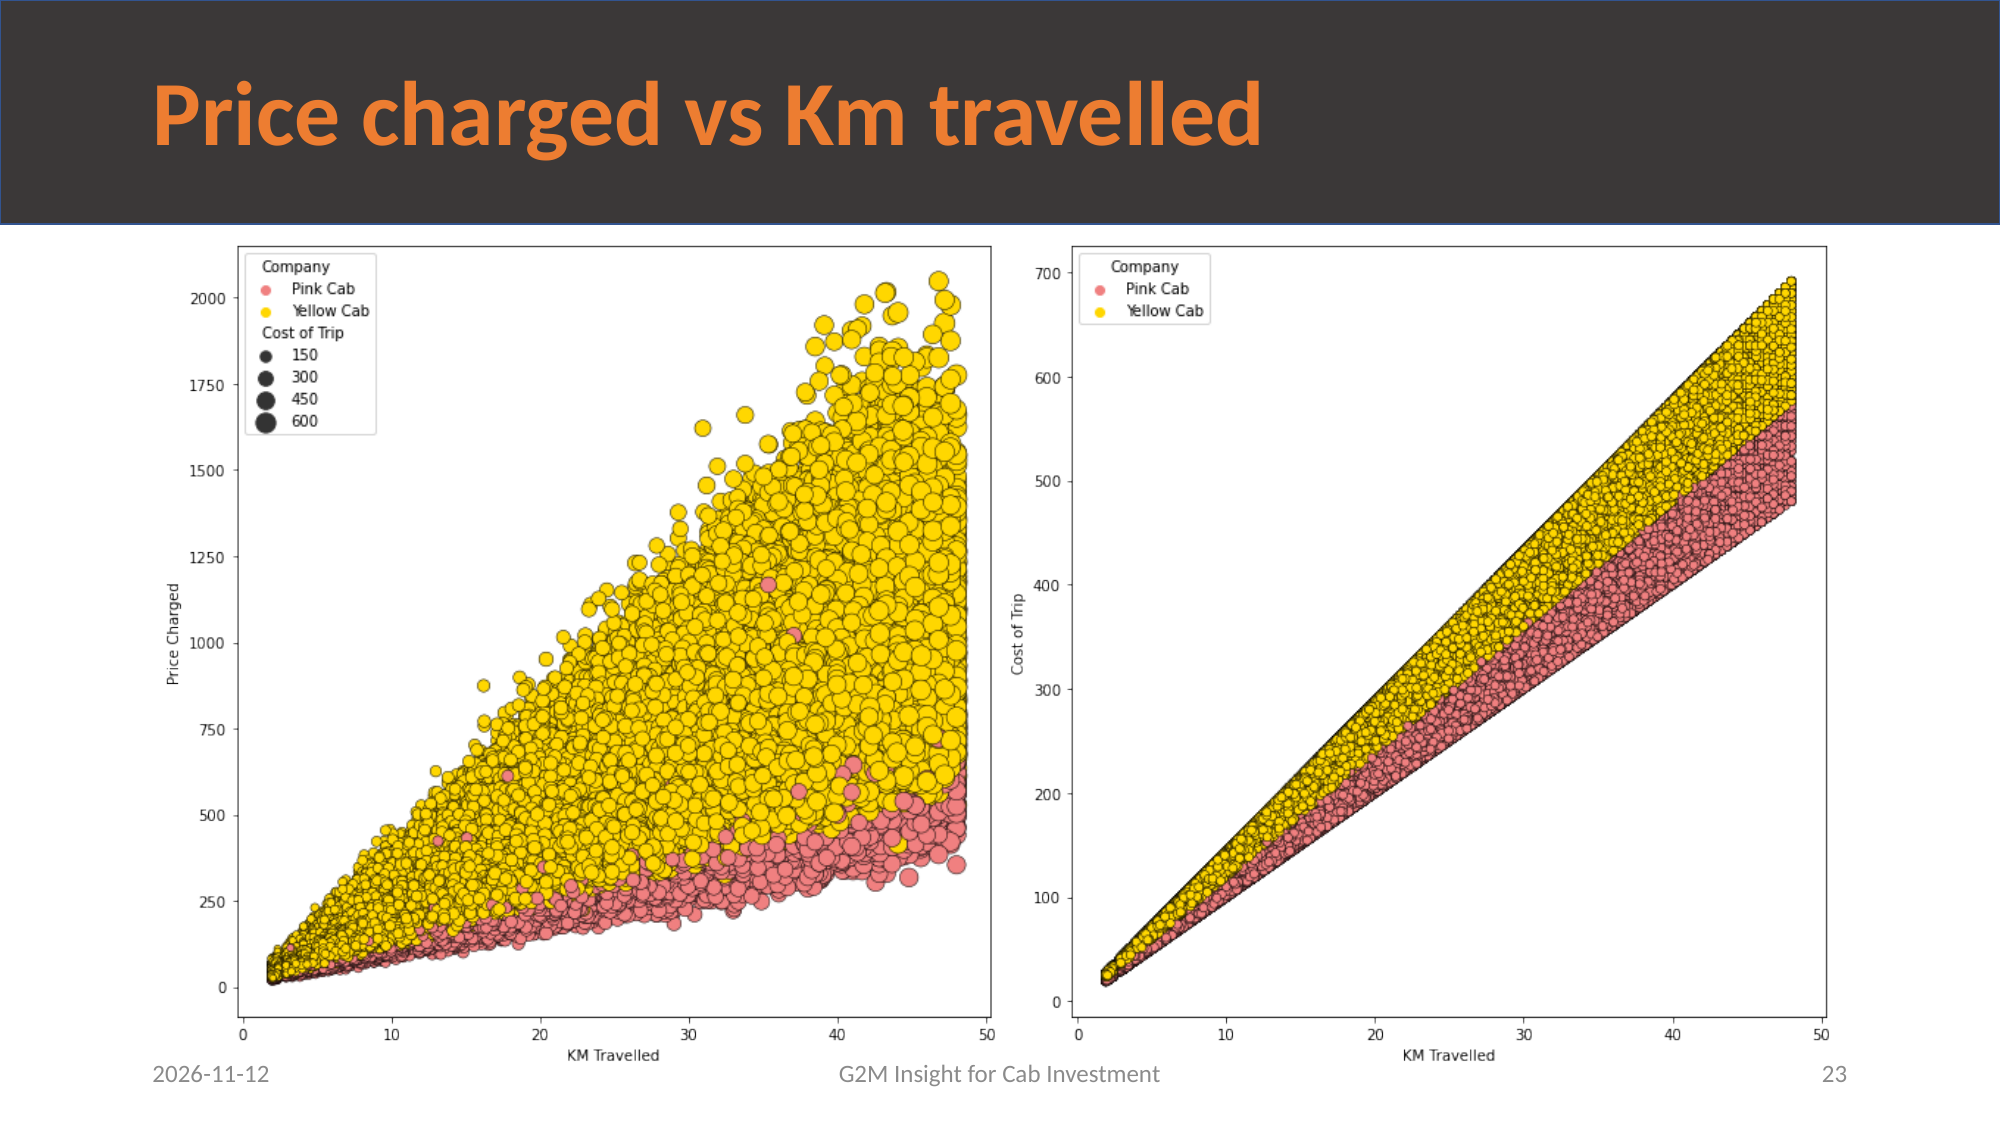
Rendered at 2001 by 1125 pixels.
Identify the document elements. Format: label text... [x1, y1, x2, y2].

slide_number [137, 1042, 588, 1103]
picture [158, 237, 1841, 1073]
footer G2M Insight for Cab Investment [662, 1073, 1338, 1103]
text_box [0, 0, 2000, 225]
title Price charged vs Km travelled [137, 7, 1863, 225]
slide_number 23 [1412, 1042, 1863, 1103]
